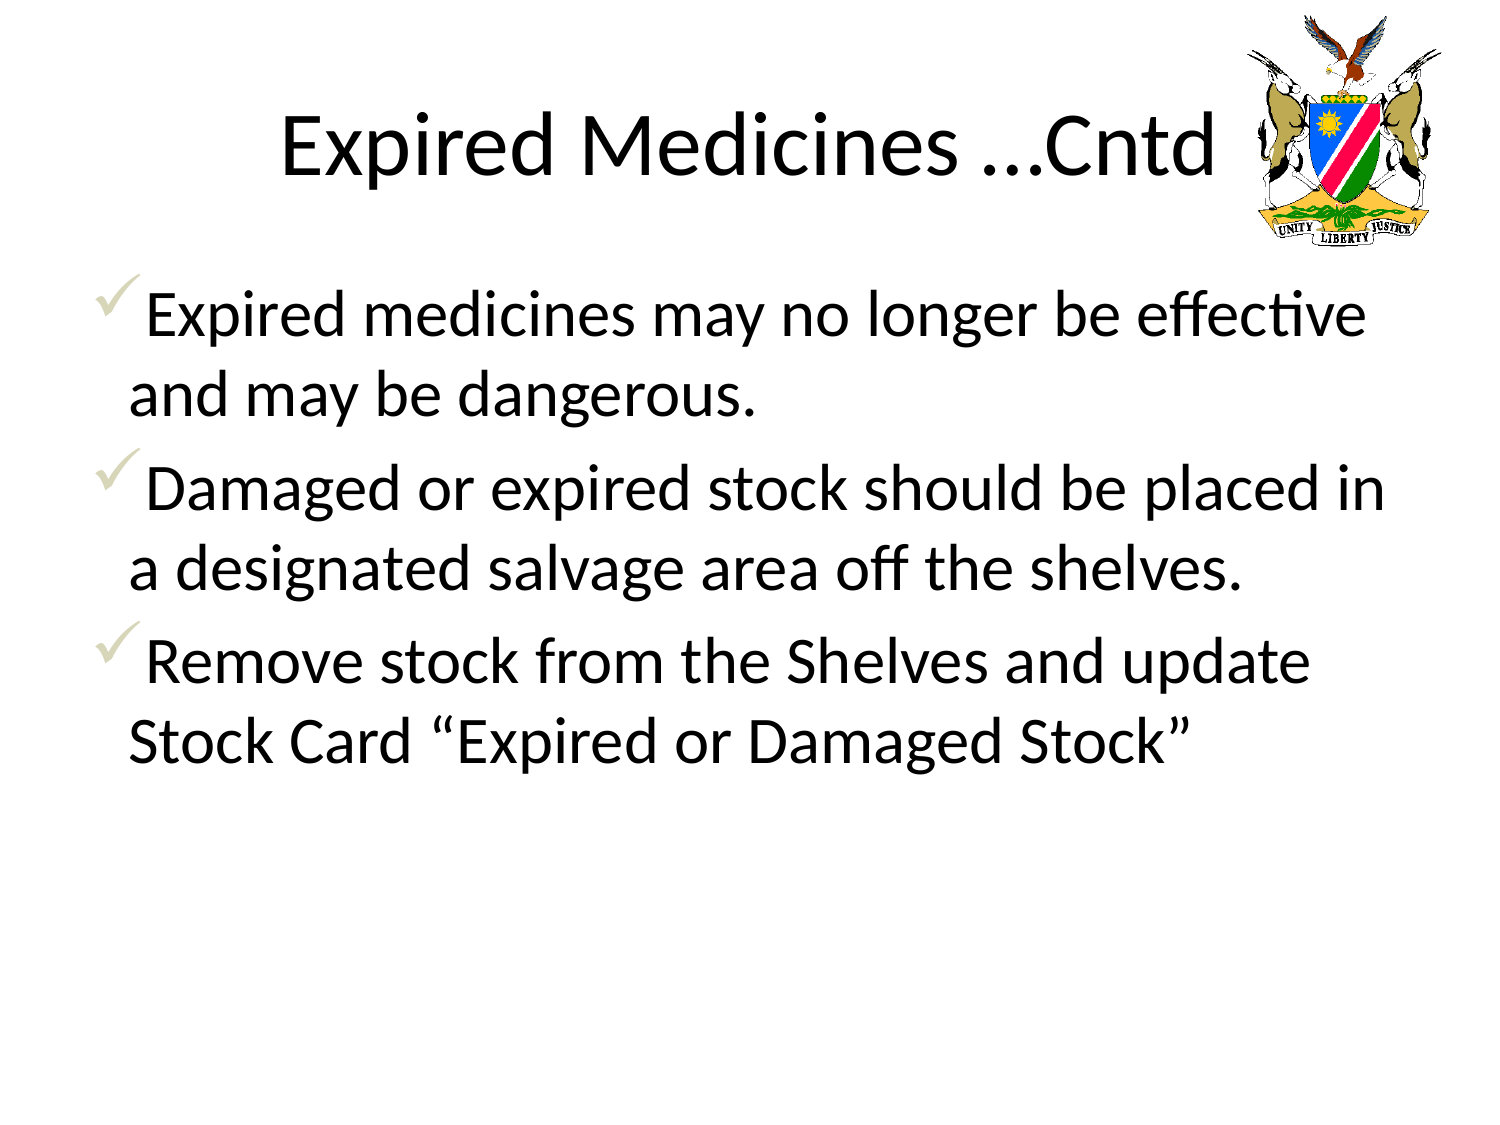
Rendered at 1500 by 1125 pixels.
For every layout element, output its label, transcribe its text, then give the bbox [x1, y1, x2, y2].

picture [1218, 0, 1454, 258]
title Expired Medicines …Cntd [75, 45, 1213, 233]
list Expired medicines may no longer be effective and may be dangerous. Damaged or expired stock should be placed in a designated salvage area off the shelves. Remove stock from the Shelves and update Stock Card “Expired or Damaged Stock” [75, 262, 1425, 1005]
